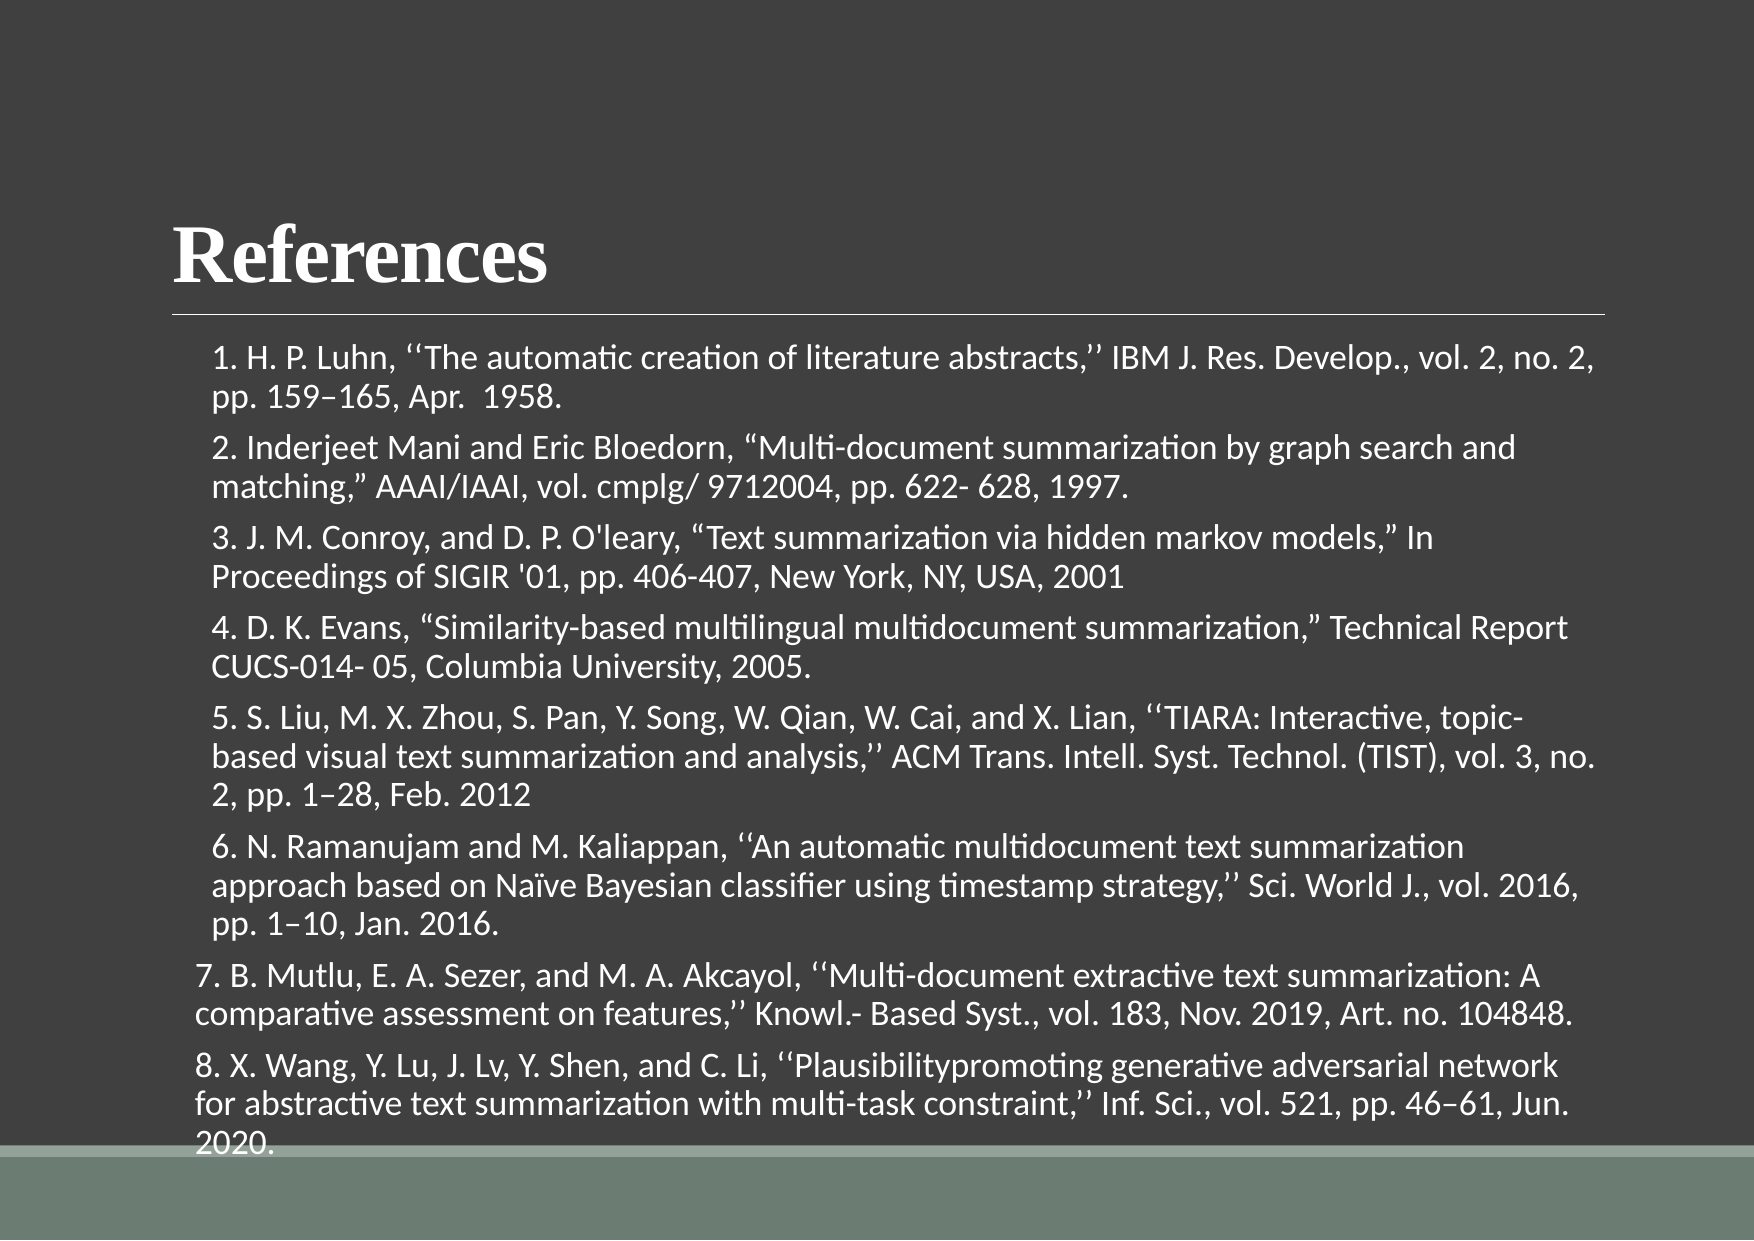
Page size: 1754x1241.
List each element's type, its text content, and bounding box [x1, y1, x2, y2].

title References [157, 166, 1542, 307]
list 1. H. P. Luhn, ‘‘The automatic creation of literature abstracts,’’ IBM J. Res. Develop., vol. 2, no. 2, pp. 159–165, Apr. 1958. 2. Inderjeet Mani and Eric Bloedorn, “Multi-document summarization by graph search and matching,” AAAI/IAAI, vol. cmplg/ 9712004, pp. 622- 628, 1997. 3. J. M. Conroy, and D. P. O'leary, “Text summarization via hidden markov models,” In Proceedings of SIGIR '01, pp. 406-407, New York, NY, USA, 2001 4. D. K. Evans, “Similarity-based multilingual multidocument summarization,” Technical Report CUCS-014- 05, Columbia University, 2005. 5. S. Liu, M. X. Zhou, S. Pan, Y. Song, W. Qian, W. Cai, and X. Lian, ‘‘TIARA: Interactive, topic-based visual text summarization and analysis,’’ ACM Trans. Intell. Syst. Technol. (TIST), vol. 3, no. 2, pp. 1–28, Feb. 2012 6. N. Ramanujam and M. Kaliappan, ‘‘An automatic multidocument text summarization approach based on Naïve Bayesian classifier using timestamp strategy,’’ Sci. World J., vol. 2016, pp. 1–10, Jan. 2016. 7. B. Mutlu, E. A. Sezer, and M. A. Akcayol, ‘‘Multi-document extractive text summarization: A comparative assessment on features,’’ Knowl.- Based Syst., vol. 183, Nov. 2019, Art. no. 104848. 8. X. Wang, Y. Lu, J. Lv, Y. Shen, and C. Li, ‘‘Plausibilitypromoting generative adversarial network for abstractive text summarization with multi-task constraint,’’ Inf. Sci., vol. 521, pp. 46–61, Jun. 2020. [194, 331, 1605, 1180]
